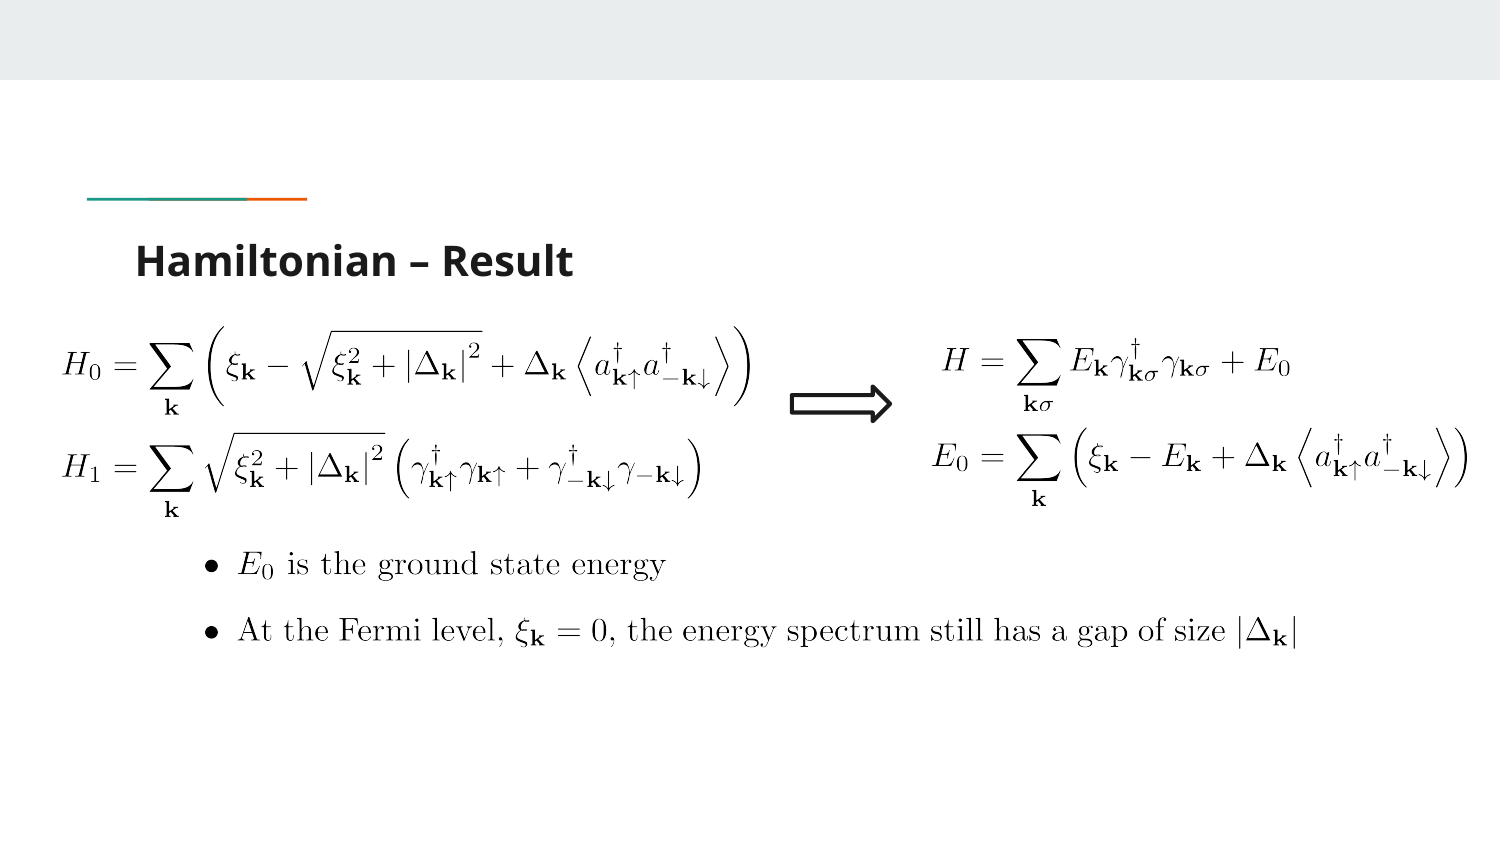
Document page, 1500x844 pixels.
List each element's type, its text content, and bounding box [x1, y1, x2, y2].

picture [204, 550, 1296, 650]
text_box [61, 326, 1467, 518]
title Hamiltonian – Result [119, 216, 1381, 305]
